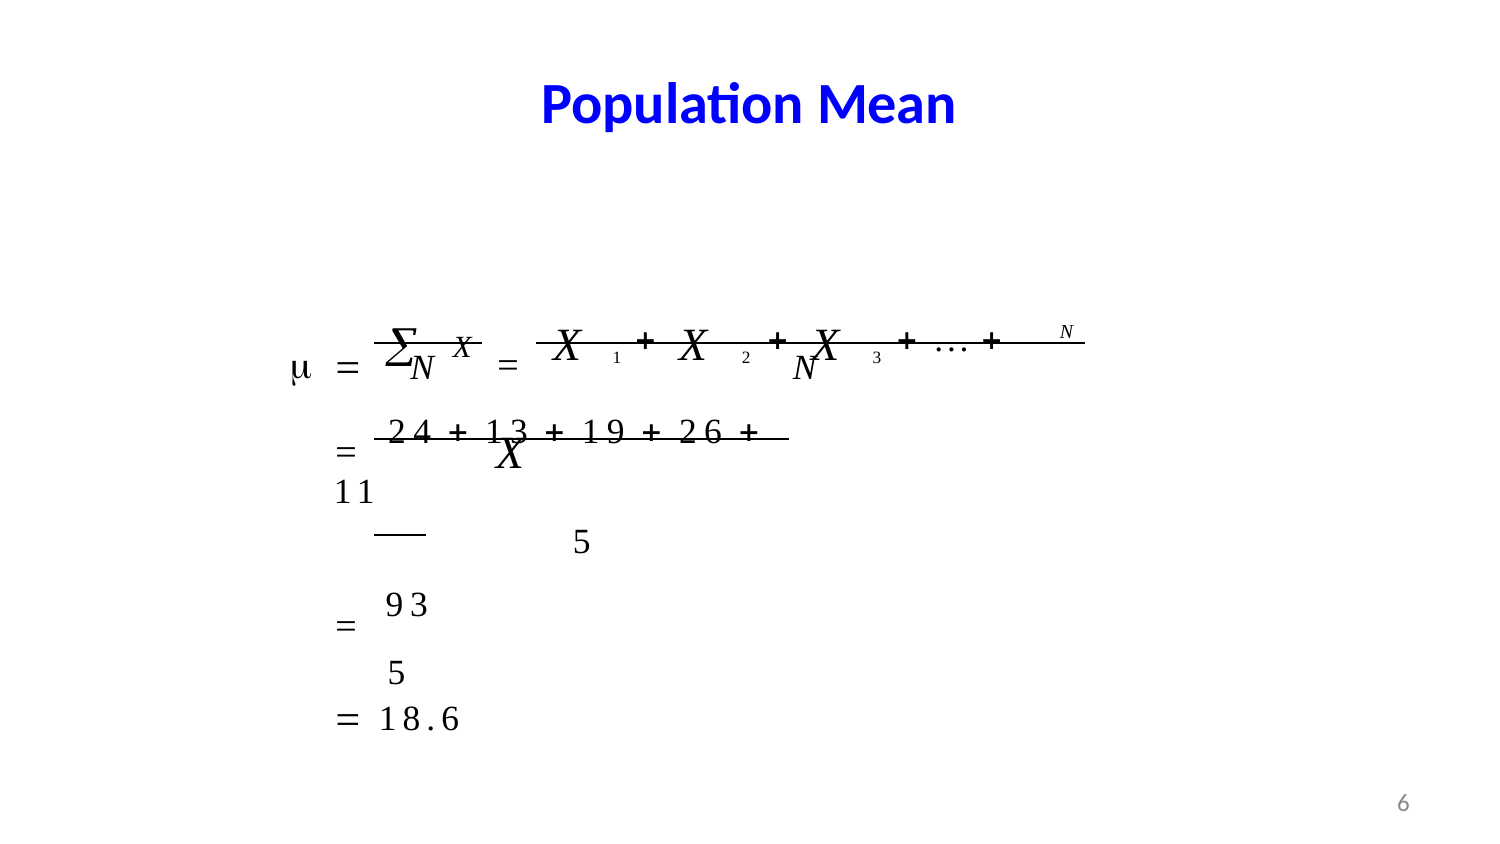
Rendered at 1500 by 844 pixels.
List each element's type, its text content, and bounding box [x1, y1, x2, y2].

text_box N [1058, 315, 1082, 343]
text_box  X 1  X 2  X 3  ...  X [487, 269, 1050, 478]
slide_number 6 [1379, 790, 1419, 844]
text_box    X [283, 296, 479, 395]
text_box  24  13  19  26  11 5  93 5  18.6 [321, 380, 804, 738]
title Population Mean [135, 32, 1377, 207]
